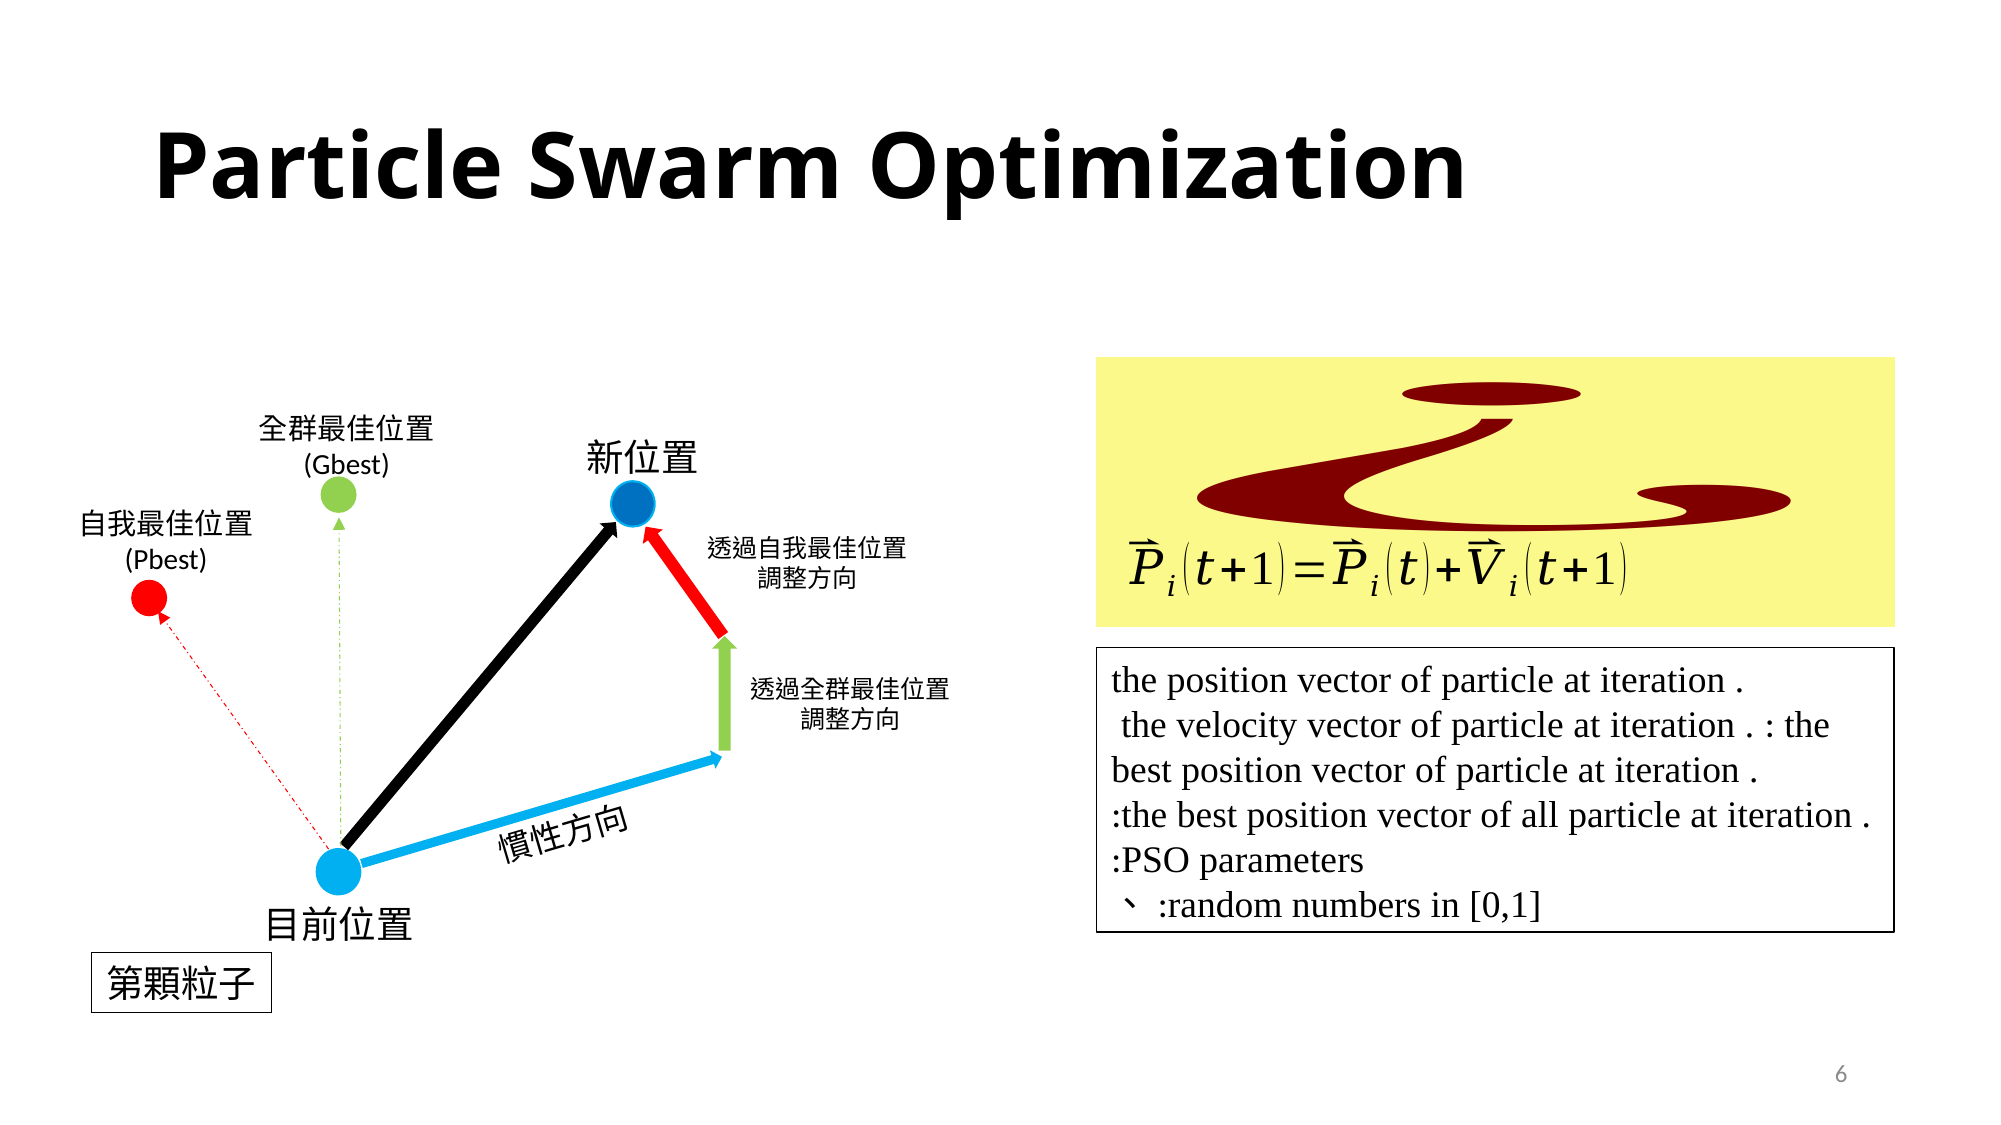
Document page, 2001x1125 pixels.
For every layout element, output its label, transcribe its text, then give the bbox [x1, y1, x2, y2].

text_box [315, 847, 362, 893]
text_box [360, 750, 722, 868]
text_box 慣性方向 [477, 783, 649, 882]
text_box [610, 480, 656, 528]
text_box [712, 636, 738, 751]
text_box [157, 611, 329, 850]
text_box 自我最佳位置 (Pbest) [63, 497, 269, 583]
text_box 目前位置 [248, 893, 429, 954]
text_box 透過全群最佳位置 調整方向 [735, 665, 966, 741]
text_box [341, 522, 618, 851]
text_box [320, 488, 357, 513]
text_box [1096, 357, 1895, 627]
slide_number 6 [1412, 1042, 1863, 1103]
text_box 新位置 [571, 426, 714, 487]
text_box 透過自我最佳位置 調整方向 [693, 525, 923, 600]
text_box [642, 526, 729, 640]
title Particle Swarm Optimization [137, 59, 1863, 278]
text_box 全群最佳位置 (Gbest) [244, 402, 450, 488]
text_box [131, 583, 168, 617]
